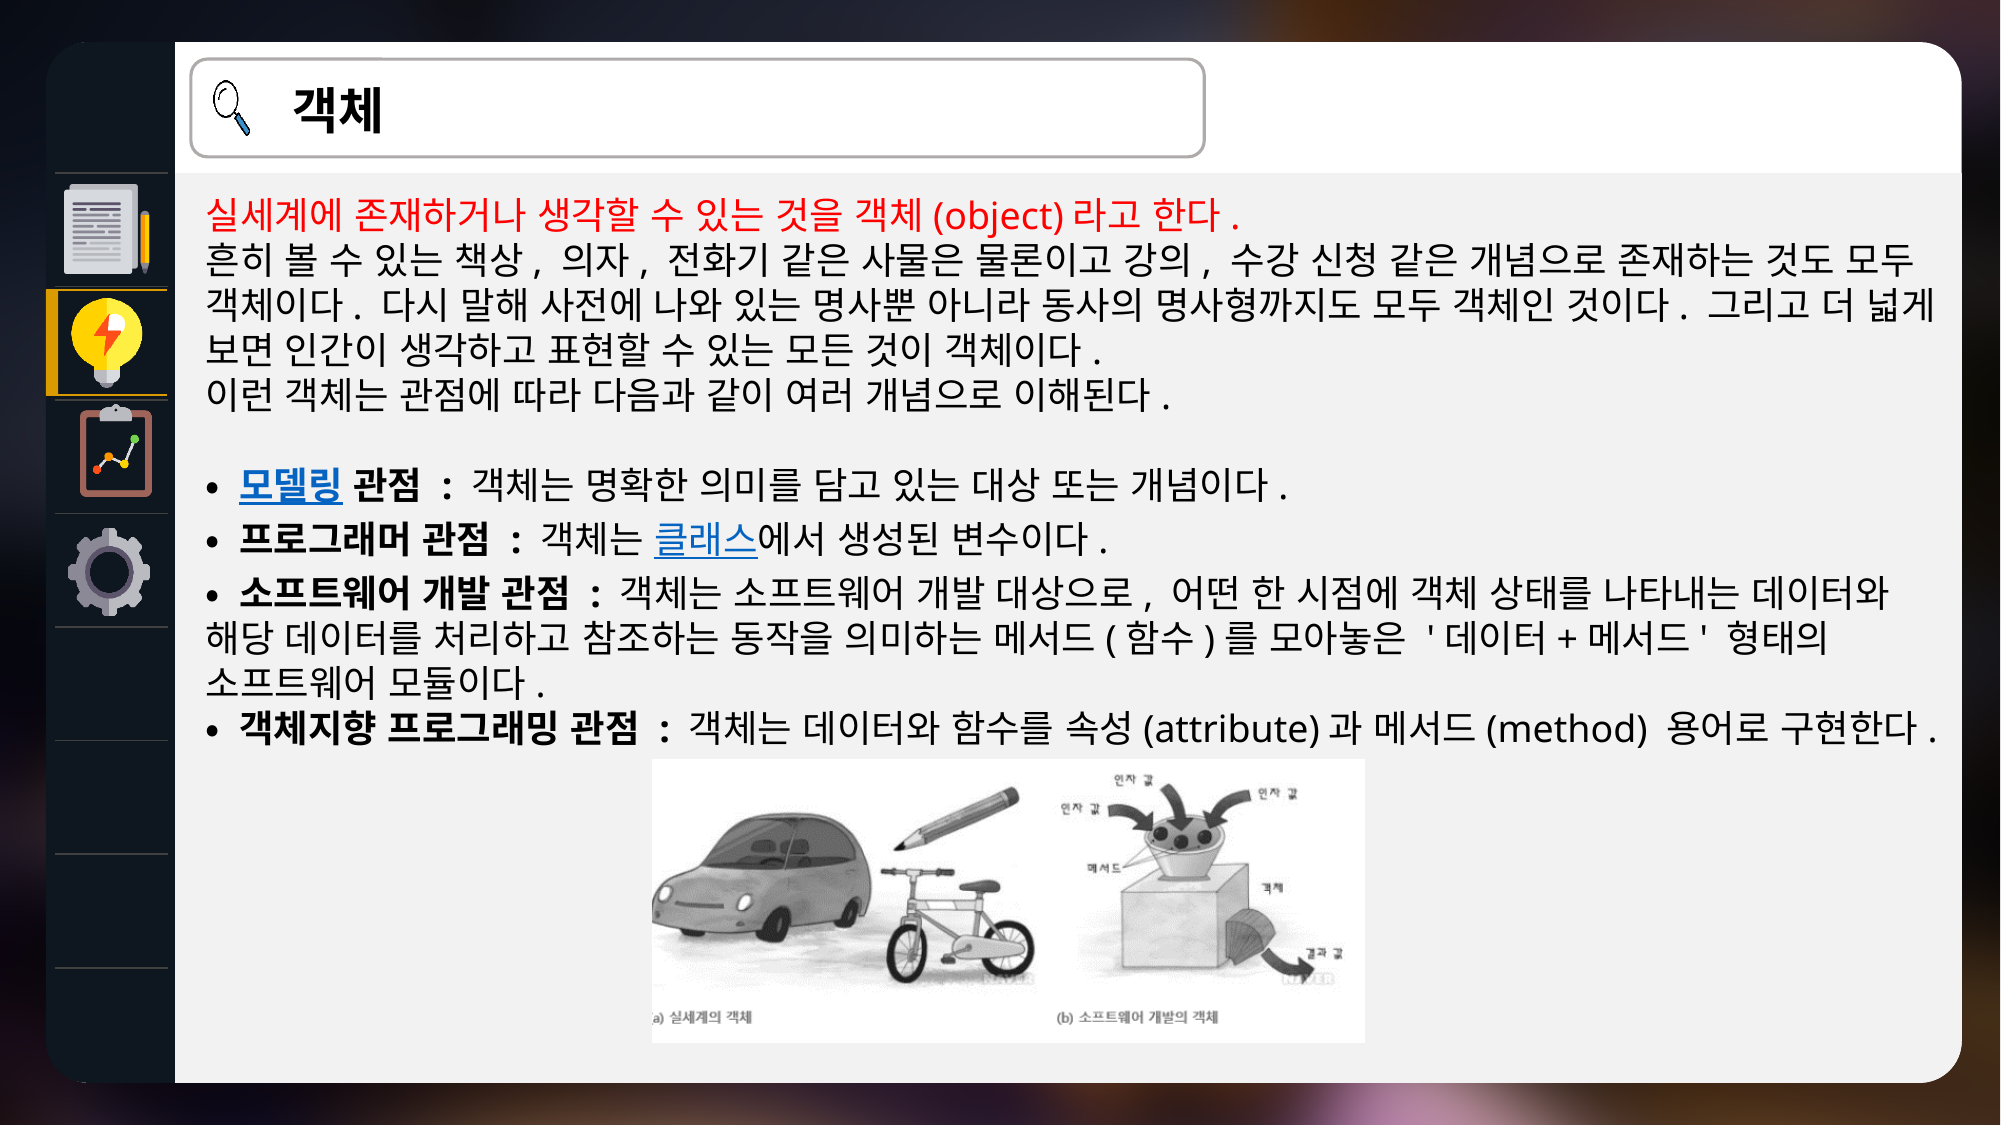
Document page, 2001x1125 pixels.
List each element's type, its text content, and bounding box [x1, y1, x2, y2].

text_box 실세계에 존재하거나 생각할 수 있는 것을 객체(object)라고 한다. 흔히 볼 수 있는 책상, 의자, 전화기 같은 사물은 물론이고 강의, 수강 신청 같은 개념으로 존재하는 것도 모두 객체이다. 다시 말해 사전에 나와 있는 명사뿐 아니라 동사의 명사형까지도 모두 객체인 것이다. 그리고 더 넓게 보면 인간이 생각하고 표현할 수 있는 모든 것이 객체이다. 이런 객체는 관점에 따라 다음과 같이 여러 개념으로 이해된다. • 모델링 관점 : 객체는 명확한 의미를 담고 있는 대상 또는 개념이다. • 프로그래머 관점 : 객체는 클래스에서 생성된 변수이다. • 소프트웨어 개발 관점 : 객체는 소프트웨어 개발 대상으로, 어떤 한 시점에 객체 상태를 나타내는 데이터와 해당 데이터를 처리하고 참조하는 동작을 의미하는 메서드(함수)를 모아놓은 '데이터+메서드' 형태의 소프트웨어 모듈이다. • 객체지향 프로그래밍 관점 : 객체는 데이터와 함수를 속성(attribute)과 메서드(method) 용어로 구현한다. [190, 184, 1965, 803]
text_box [45, 290, 167, 395]
text_box 객체 [277, 72, 1234, 147]
text_box [189, 58, 1205, 158]
picture [0, 0, 2001, 1125]
